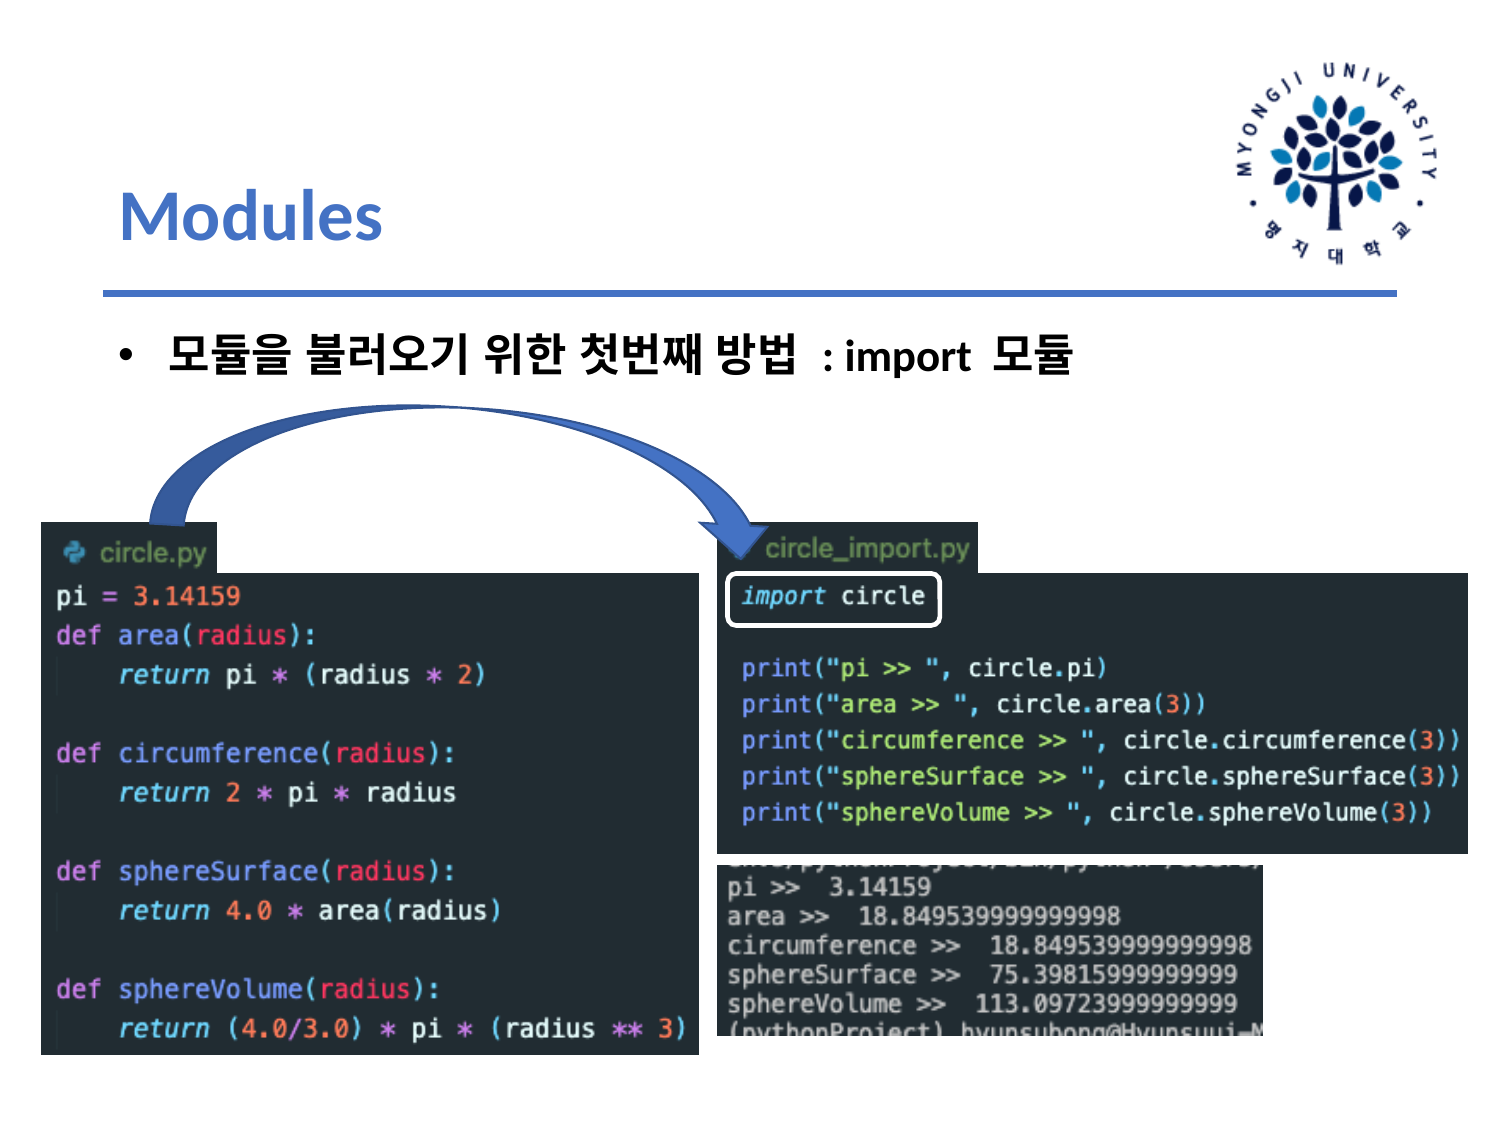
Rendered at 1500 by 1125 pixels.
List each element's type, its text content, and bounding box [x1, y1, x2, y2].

title Modules [103, 107, 1397, 325]
text_box [149, 404, 750, 540]
list 모듈을 불러오기 위한 첫번째 방법 : import 모듈 [103, 325, 1397, 390]
picture [717, 865, 1263, 1036]
picture [1214, 41, 1465, 295]
picture [41, 522, 699, 1056]
picture [717, 522, 1468, 854]
